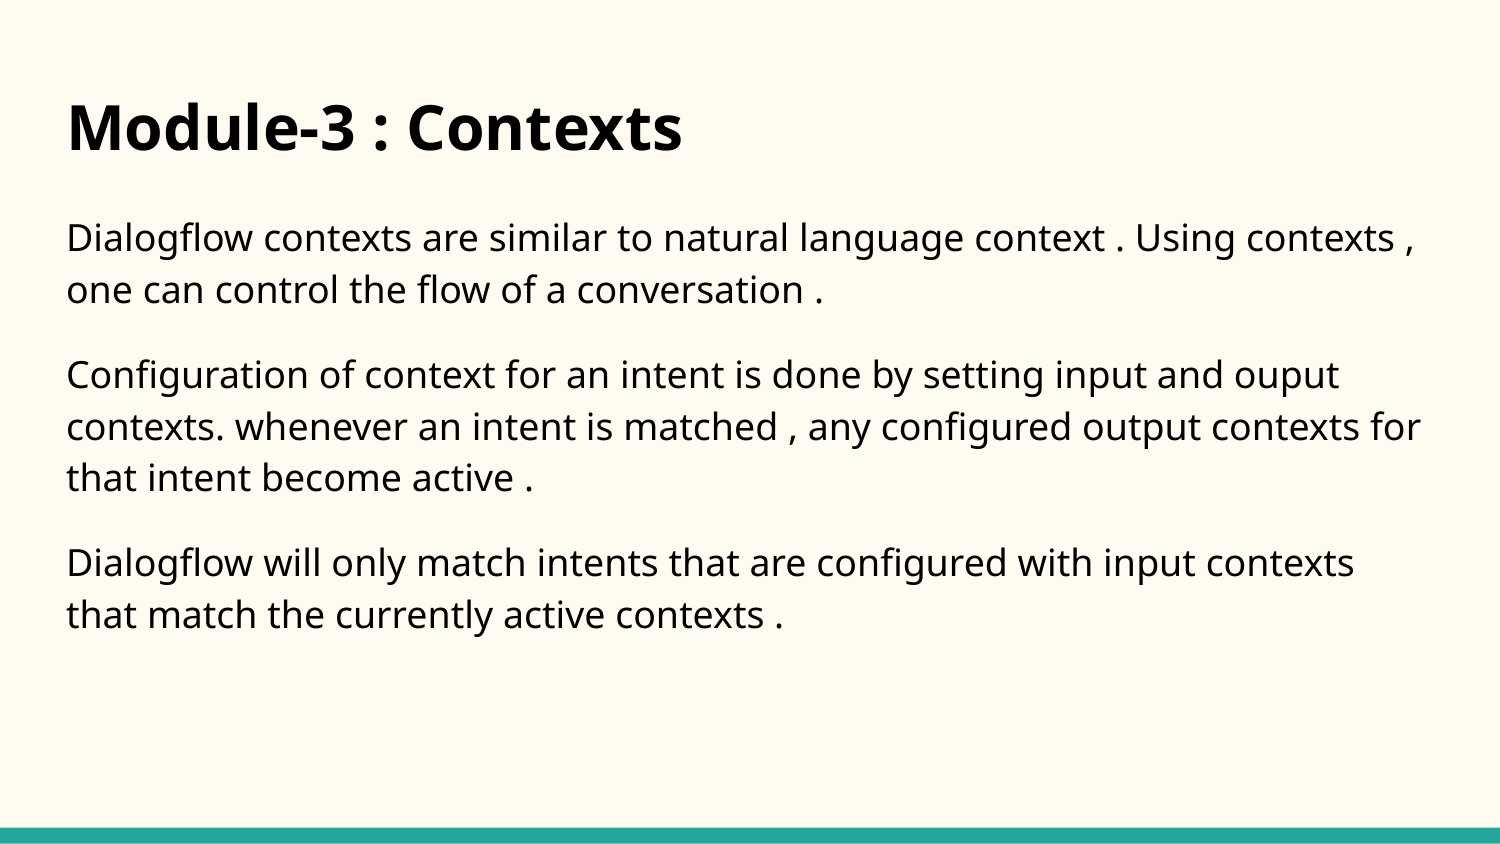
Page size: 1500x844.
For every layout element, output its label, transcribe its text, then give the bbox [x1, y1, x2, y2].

list Dialogflow contexts are similar to natural language context . Using contexts , one can control the flow of a conversation . Configuration of context for an intent is done by setting input and ouput contexts. whenever an intent is matched , any configured output contexts for that intent become active . Dialogflow will only match intents that are configured with input contexts that match the currently active contexts . [51, 192, 1449, 750]
title Module-3 : Contexts [51, 72, 1449, 174]
